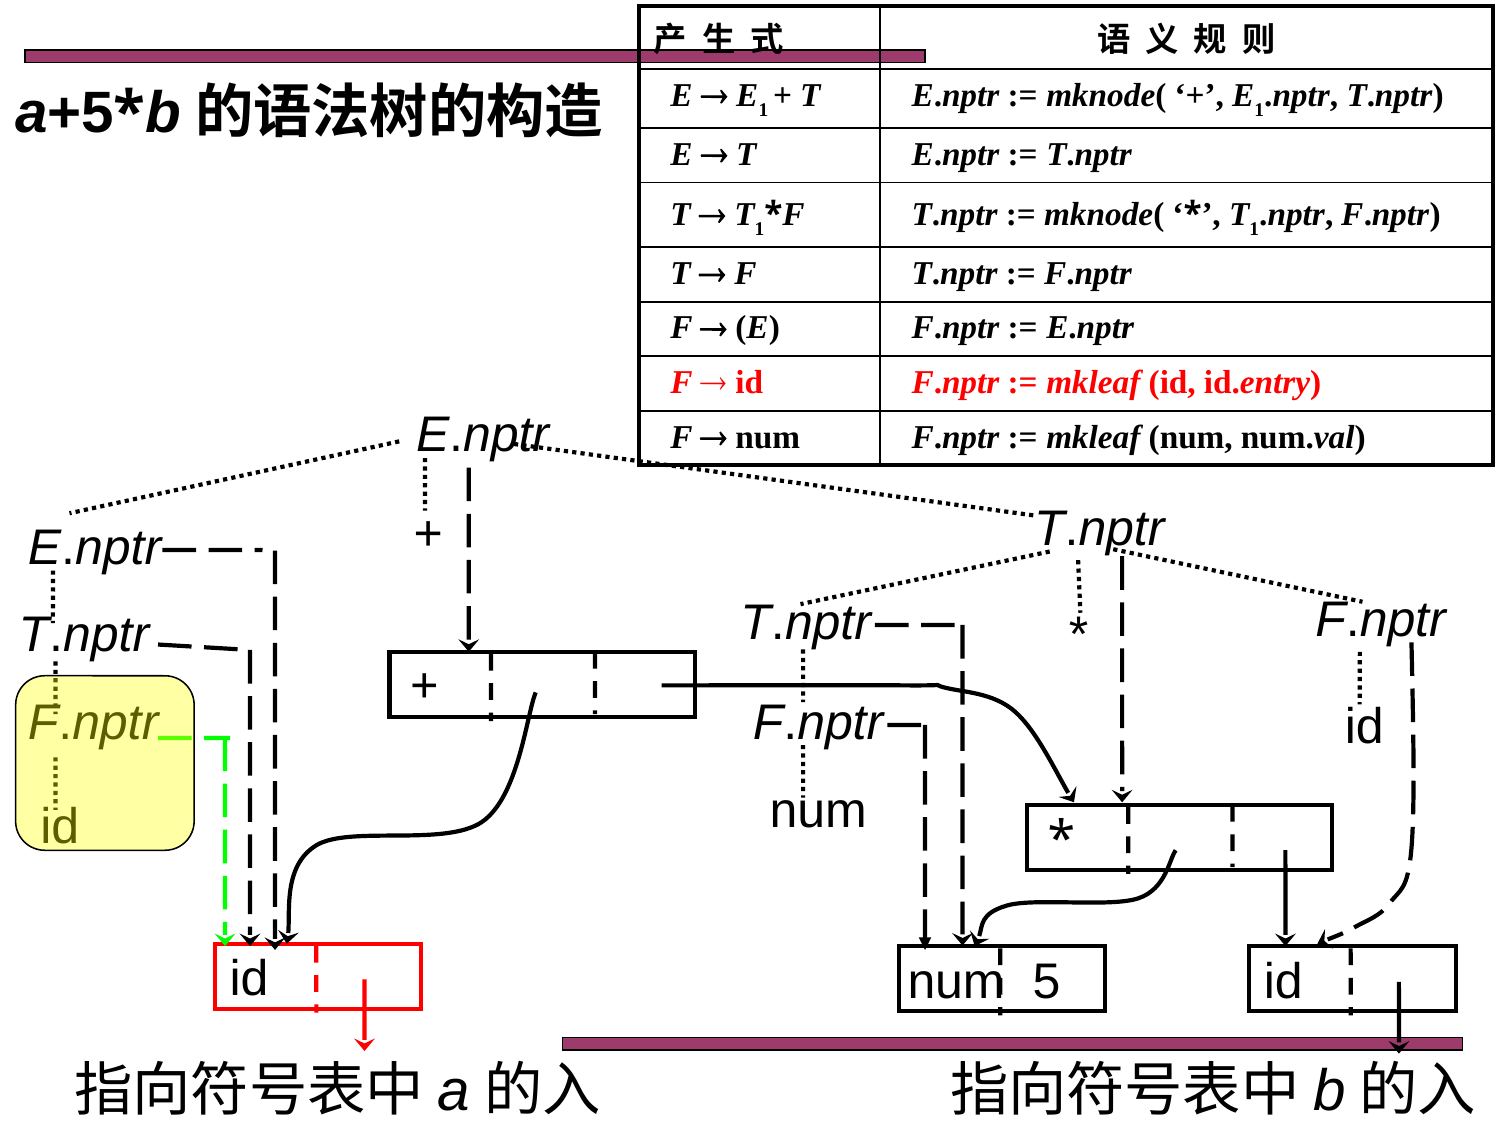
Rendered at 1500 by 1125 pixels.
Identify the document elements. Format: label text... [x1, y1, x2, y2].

table_cell T  F [641, 248, 879, 301]
list a+5*b的语法树的构造 [0, 75, 637, 163]
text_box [15, 399, 1500, 1125]
table_cell F.nptr := mkleaf (id, id.entry) [881, 357, 1491, 398]
table_cell T.nptr := F.nptr [881, 248, 1491, 301]
table_cell T  T1*F [641, 183, 879, 246]
table_cell E.nptr := T.nptr [881, 129, 1491, 182]
table_cell E.nptr := mknode( ‘+’, E1.nptr, T.nptr) [881, 70, 1491, 127]
table_cell F.nptr := E.nptr [881, 303, 1491, 355]
table_header 产 生 式 [641, 8, 879, 68]
table_cell E  E1 + T [641, 70, 879, 127]
table_cell F  (E) [641, 303, 879, 355]
table_cell E  T [641, 129, 879, 182]
table_cell T.nptr := mknode( ‘*’, T1.nptr, F.nptr) [881, 183, 1491, 246]
table_header 语 义 规 则 [881, 8, 1491, 68]
table_cell F  id [641, 357, 879, 398]
